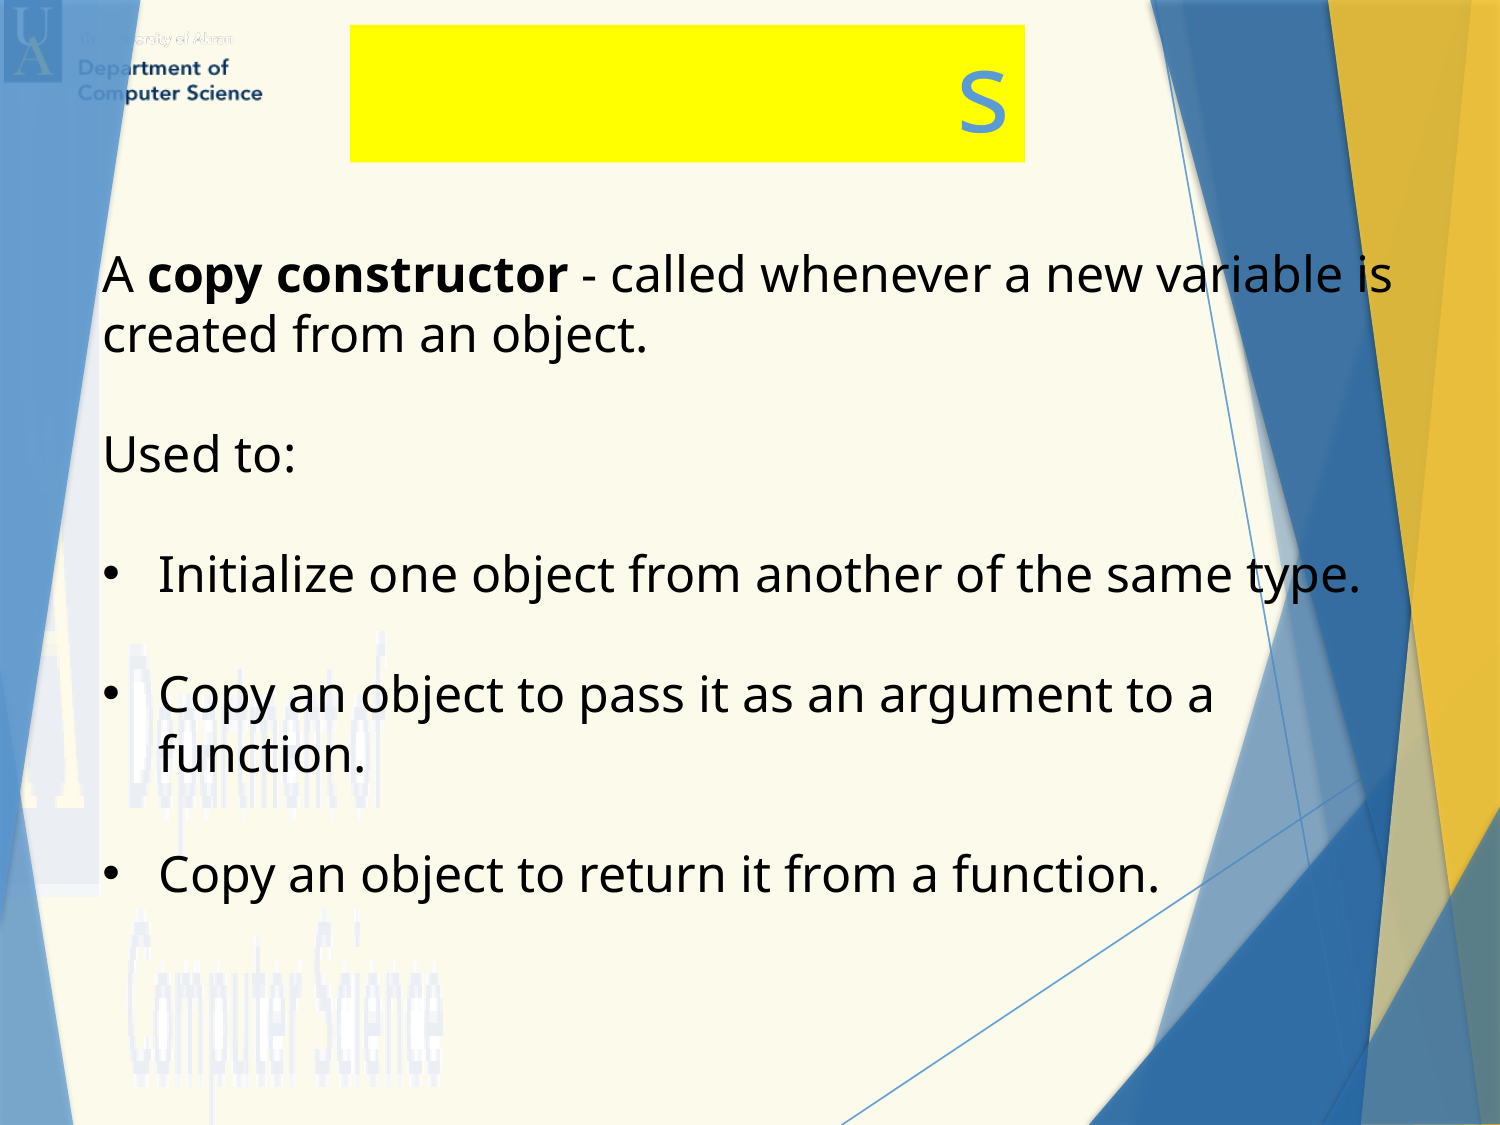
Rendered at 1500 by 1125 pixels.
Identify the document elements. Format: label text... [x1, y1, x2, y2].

text_box A copy constructor - called whenever a new variable is created from an object. Used to: Initialize one object from another of the same type. Copy an object to pass it as an argument to a function. Copy an object to return it from a function. [87, 174, 1425, 1075]
text_box Constructors [349, 24, 1025, 163]
picture [122, 0, 395, 124]
